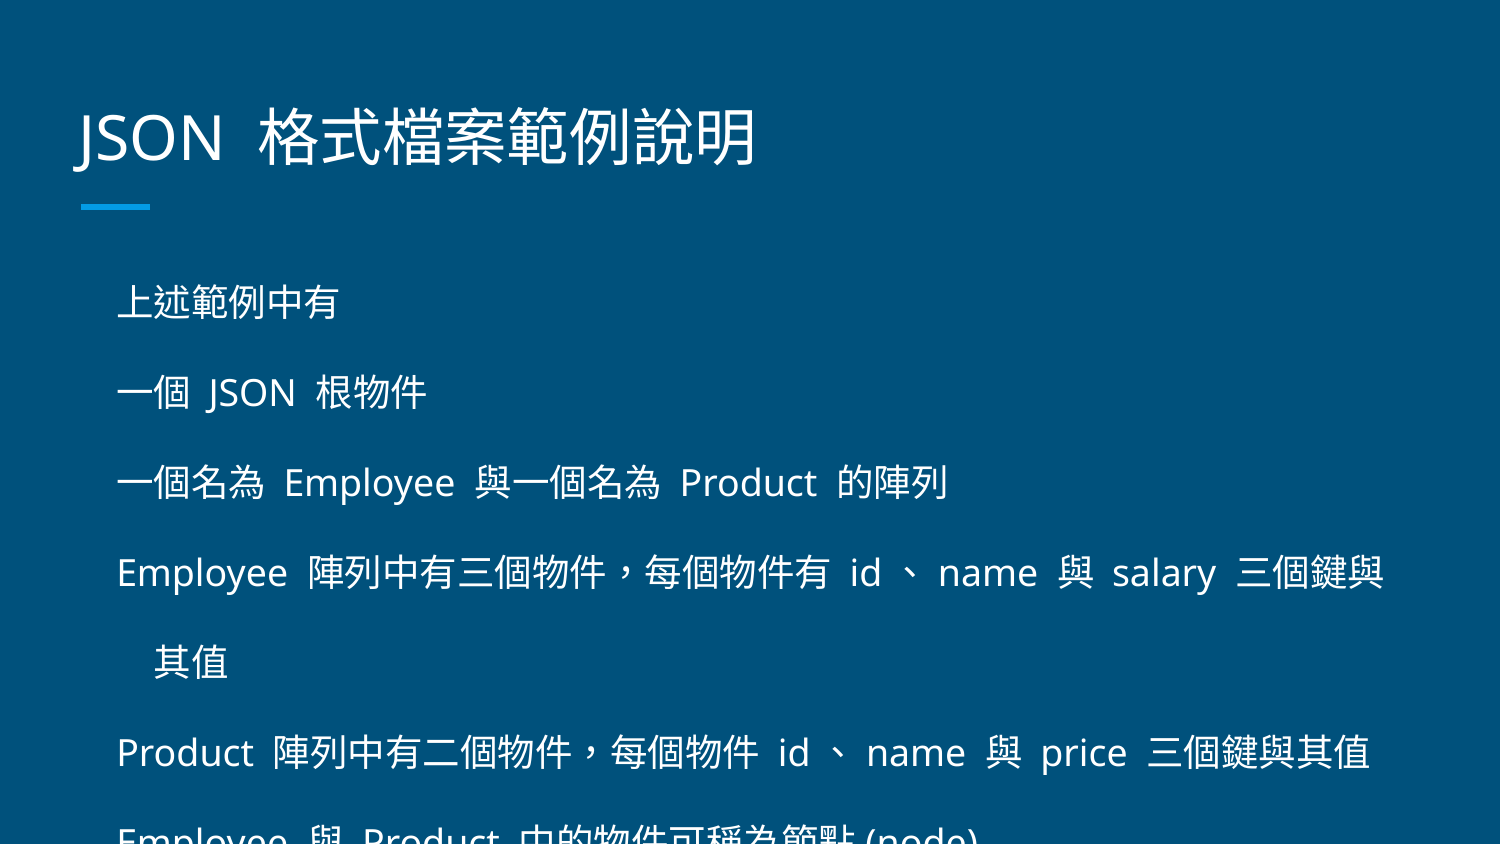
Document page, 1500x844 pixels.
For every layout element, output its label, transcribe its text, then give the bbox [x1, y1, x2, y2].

list 上述範例中有 一個 JSON 根物件 一個名為 Employee 與一個名為 Product 的陣列 Employee 陣列中有三個物件，每個物件有 id、name 與 salary 三個鍵與其值 Product 陣列中有二個物件，每個物件 id、name 與 price 三個鍵與其值 Employee 與 Product 中的物件可稱為節點(node) [63, 219, 1437, 725]
title JSON 格式檔案範例說明 [63, 75, 1437, 188]
